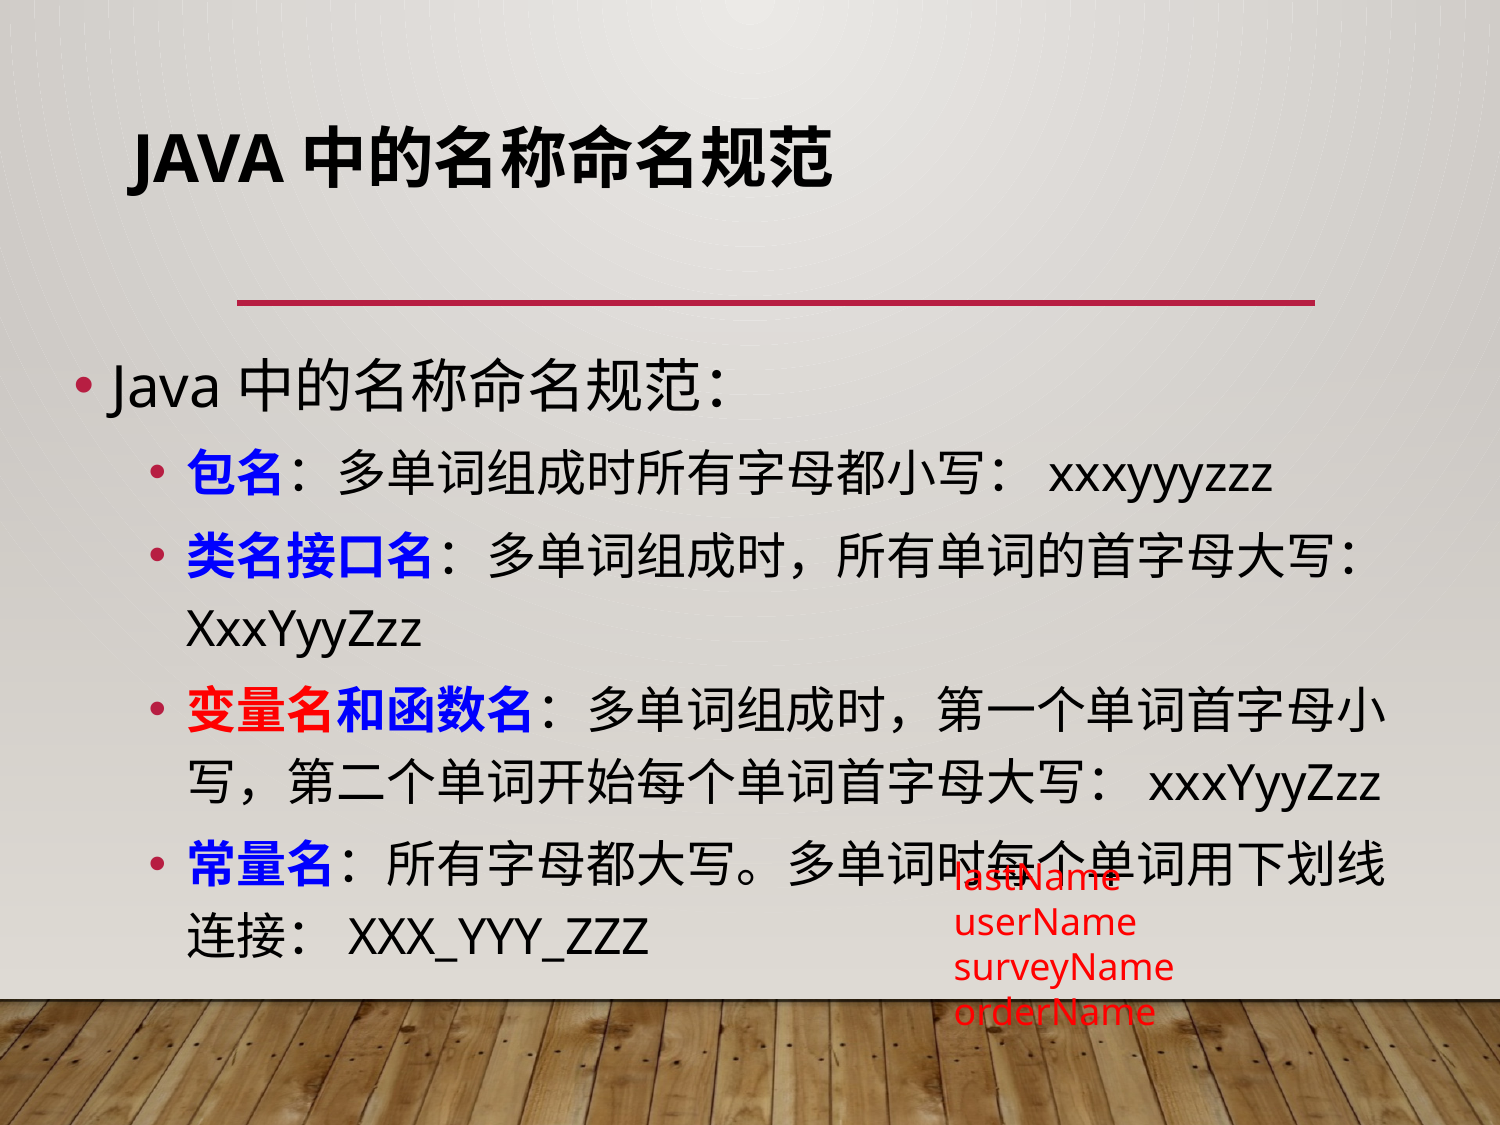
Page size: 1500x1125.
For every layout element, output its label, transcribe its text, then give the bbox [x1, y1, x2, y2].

title Java中的名称命名规范 [117, 117, 1468, 309]
list Java中的名称命名规范： 包名：多单词组成时所有字母都小写：xxxyyyzzz 类名接口名：多单词组成时，所有单词的首字母大写：XxxYyyZzz 变量名和函数名：多单词组成时，第一个单词首字母小写，第二个单词开始每个单词首字母大写：xxxYyyZzz 常量名：所有字母都大写。多单词时每个单词用下划线连接：XXX_YYY_ZZZ [58, 328, 1430, 973]
text_box lastName userName surveyName orderName [938, 845, 1247, 1041]
picture [0, 999, 1500, 1125]
